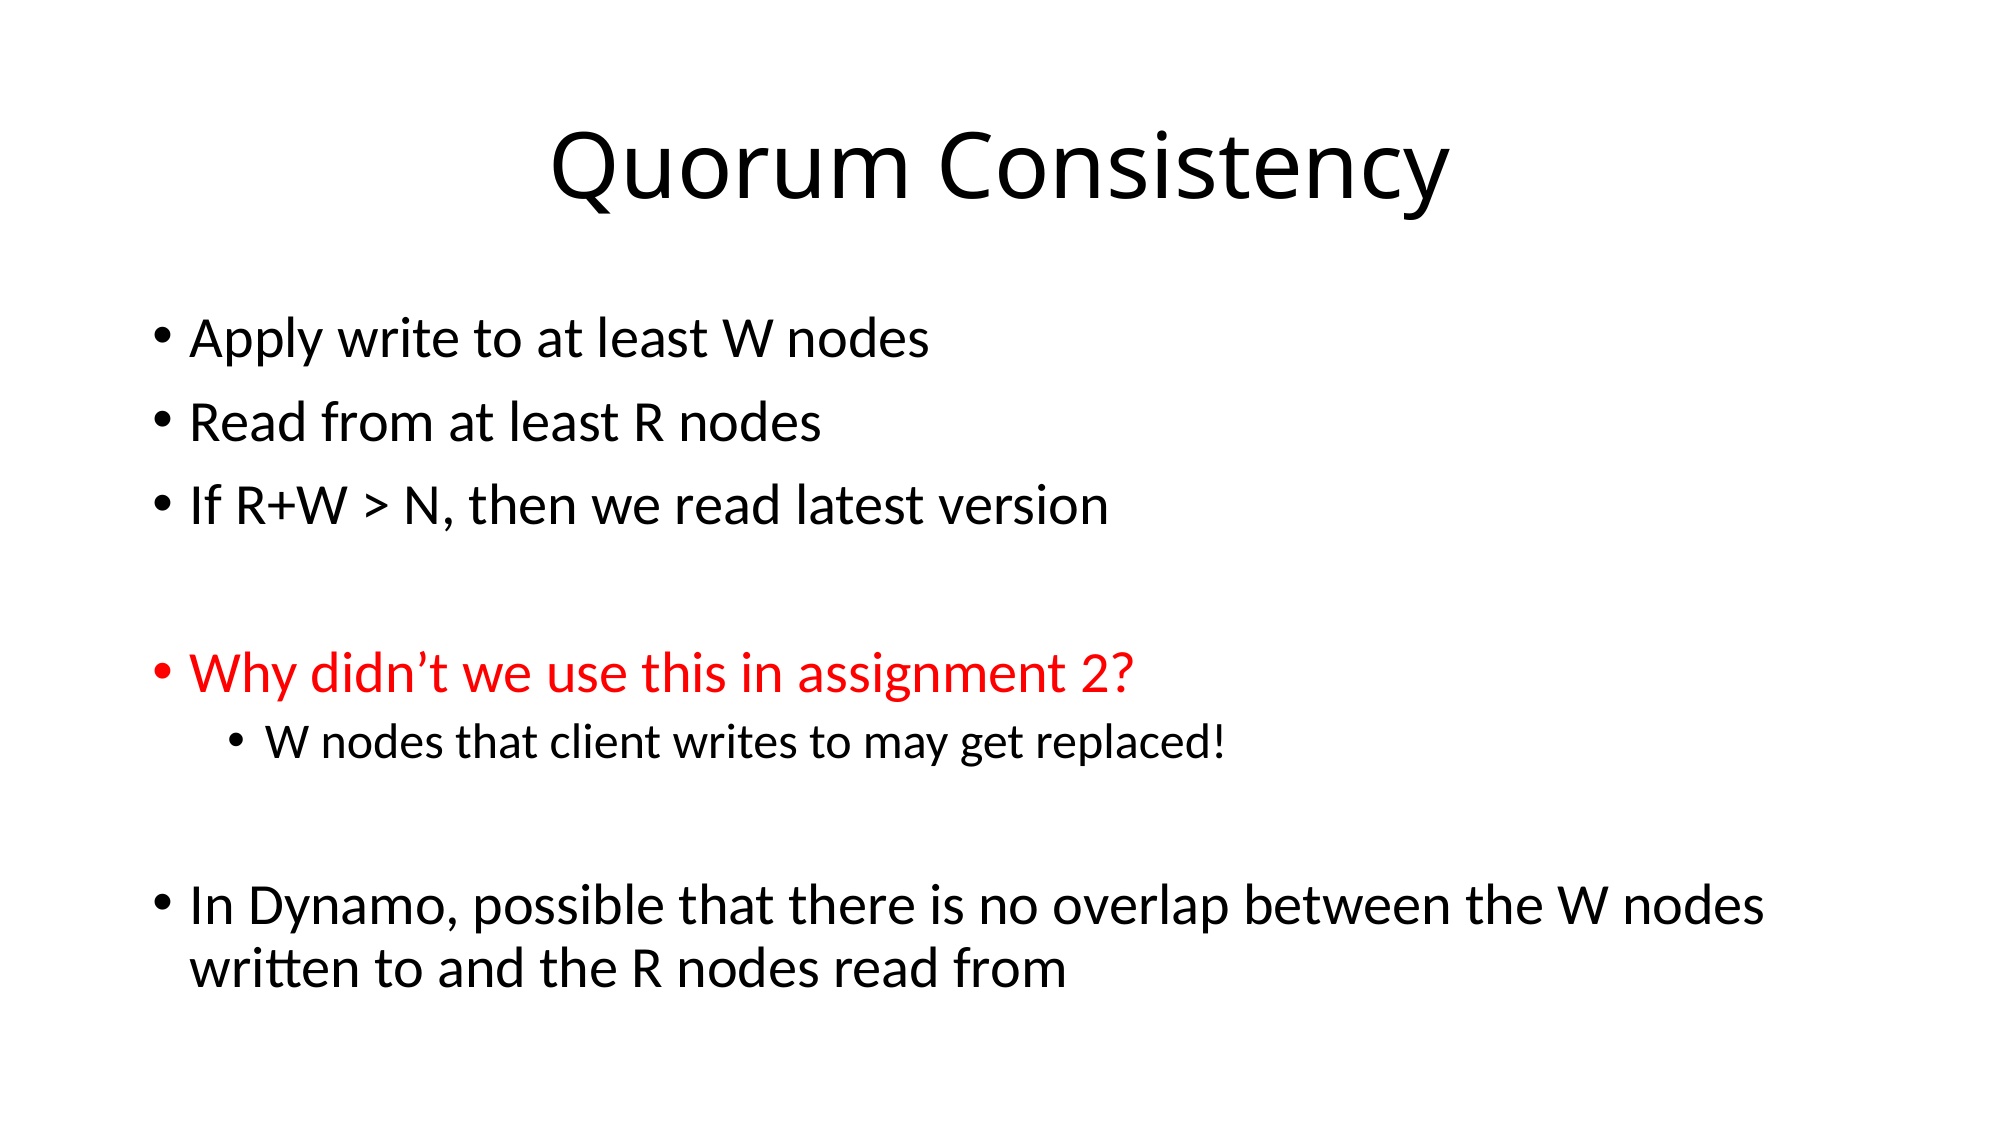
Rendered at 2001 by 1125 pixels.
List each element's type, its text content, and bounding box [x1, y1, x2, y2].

title Quorum Consistency [137, 59, 1863, 278]
list Apply write to at least W nodes Read from at least R nodes If R+W > N, then we read latest version Why didn’t we use this in assignment 2? W nodes that client writes to may get replaced! In Dynamo, possible that there is no overlap between the W nodes written to and the R nodes read from [137, 299, 1863, 1014]
